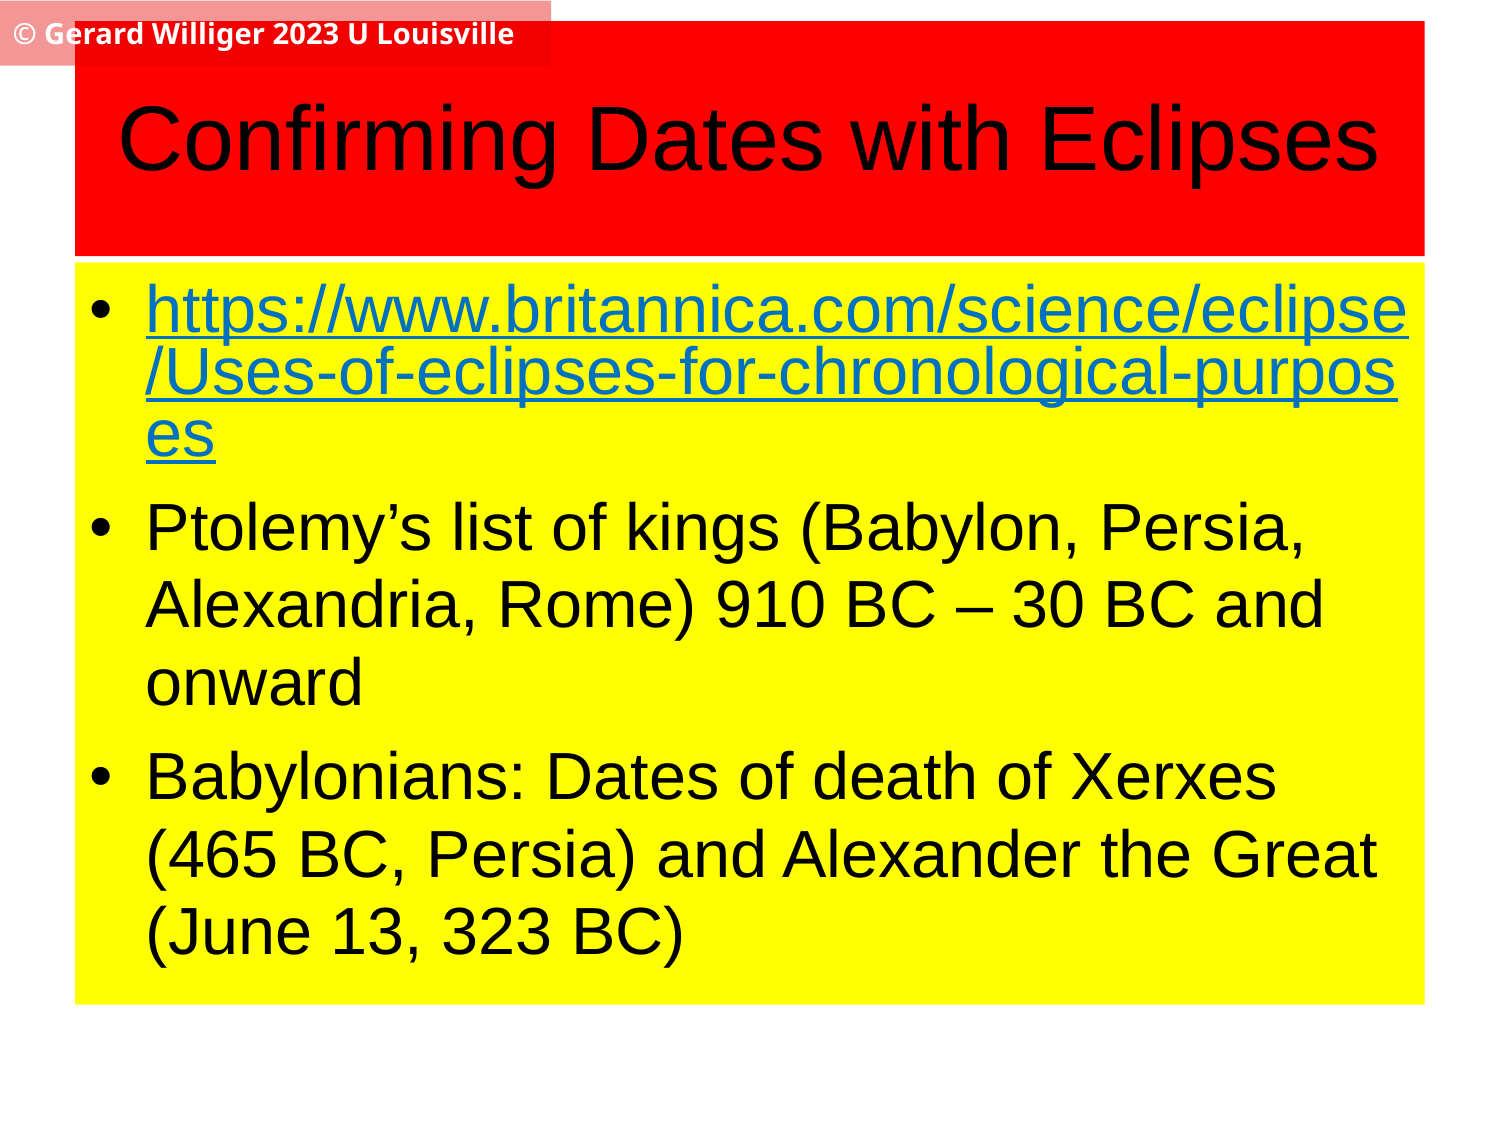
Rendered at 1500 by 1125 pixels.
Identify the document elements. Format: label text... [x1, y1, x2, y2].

text_box © Gerard Williger 2023 U Louisville [0, 0, 552, 66]
list https://www.britannica.com/science/eclipse/Uses-of-eclipses-for-chronological-purposes Ptolemy’s list of kings (Babylon, Persia, Alexandria, Rome) 910 BC – 30 BC and onward Babylonians: Dates of death of Xerxes (465 BC, Persia) and Alexander the Great (June 13, 323 BC) [75, 262, 1425, 1005]
title Confirming Dates with Eclipses [75, 21, 1425, 257]
